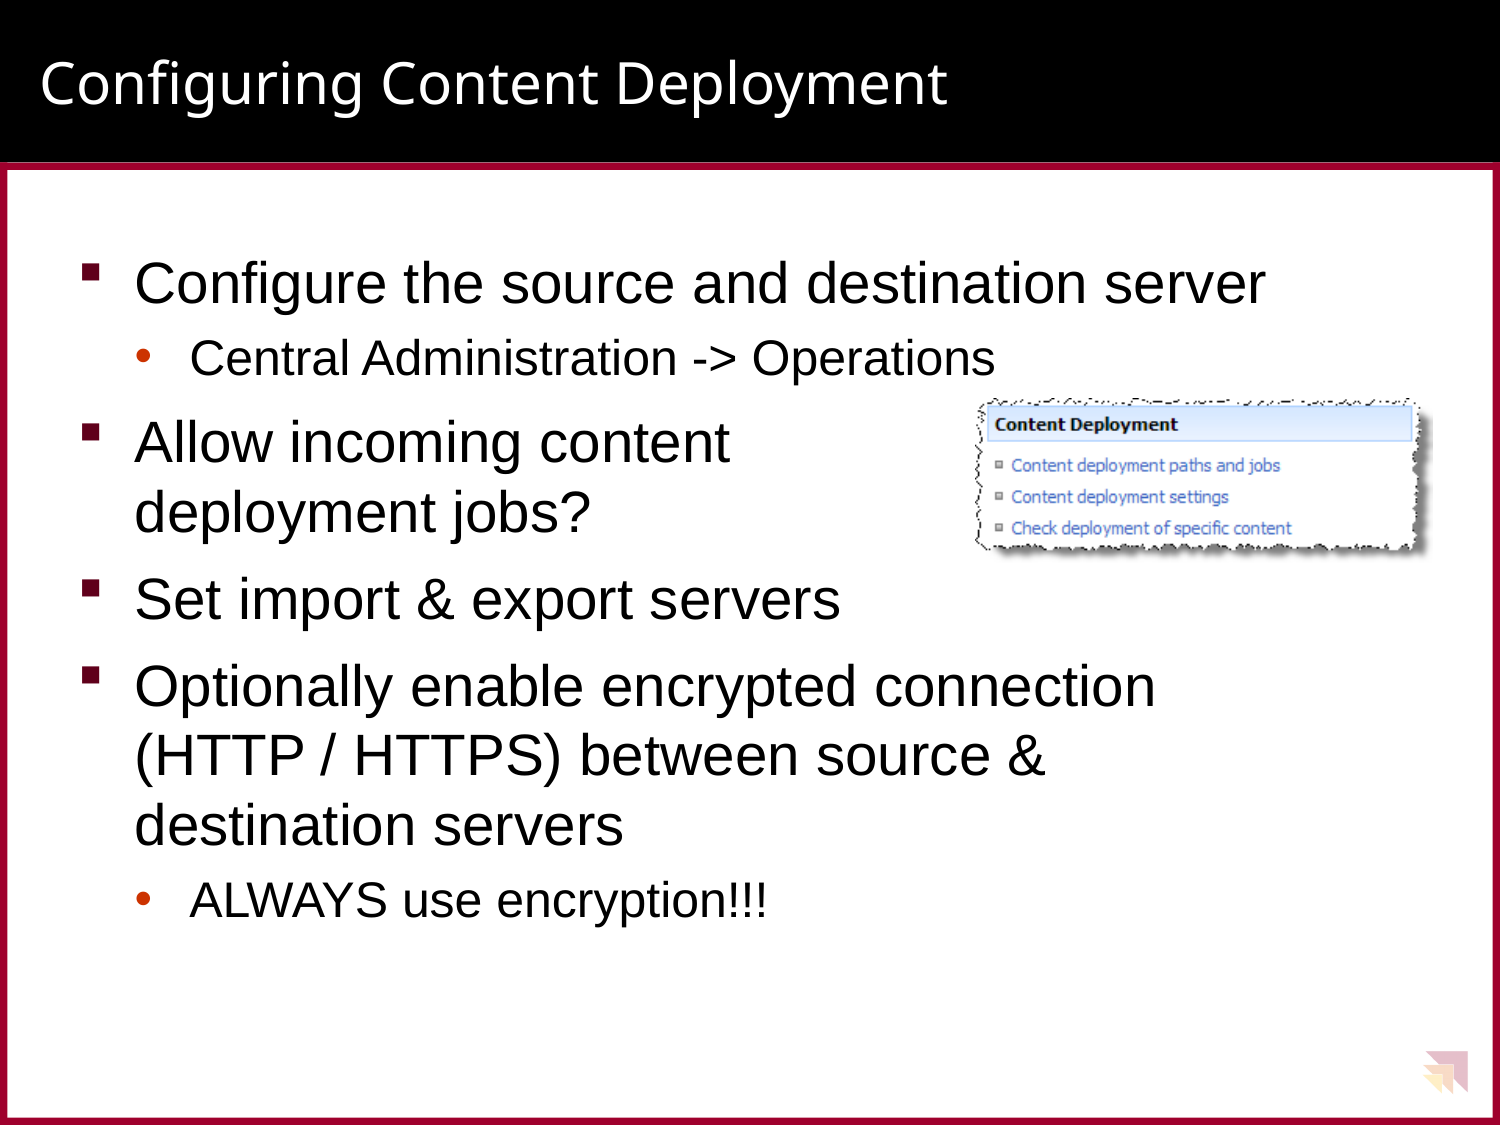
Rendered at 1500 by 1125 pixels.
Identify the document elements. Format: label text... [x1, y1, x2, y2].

picture [974, 398, 1434, 563]
title Configuring Content Deployment [24, 12, 1438, 150]
list Configure the source and destination server Central Administration -> Operations Allow incoming content deployment jobs? Set import & export servers Optionally enable encrypted connection (HTTP / HTTPS) between source & destination servers ALWAYS use encryption!!! [62, 237, 1438, 1088]
